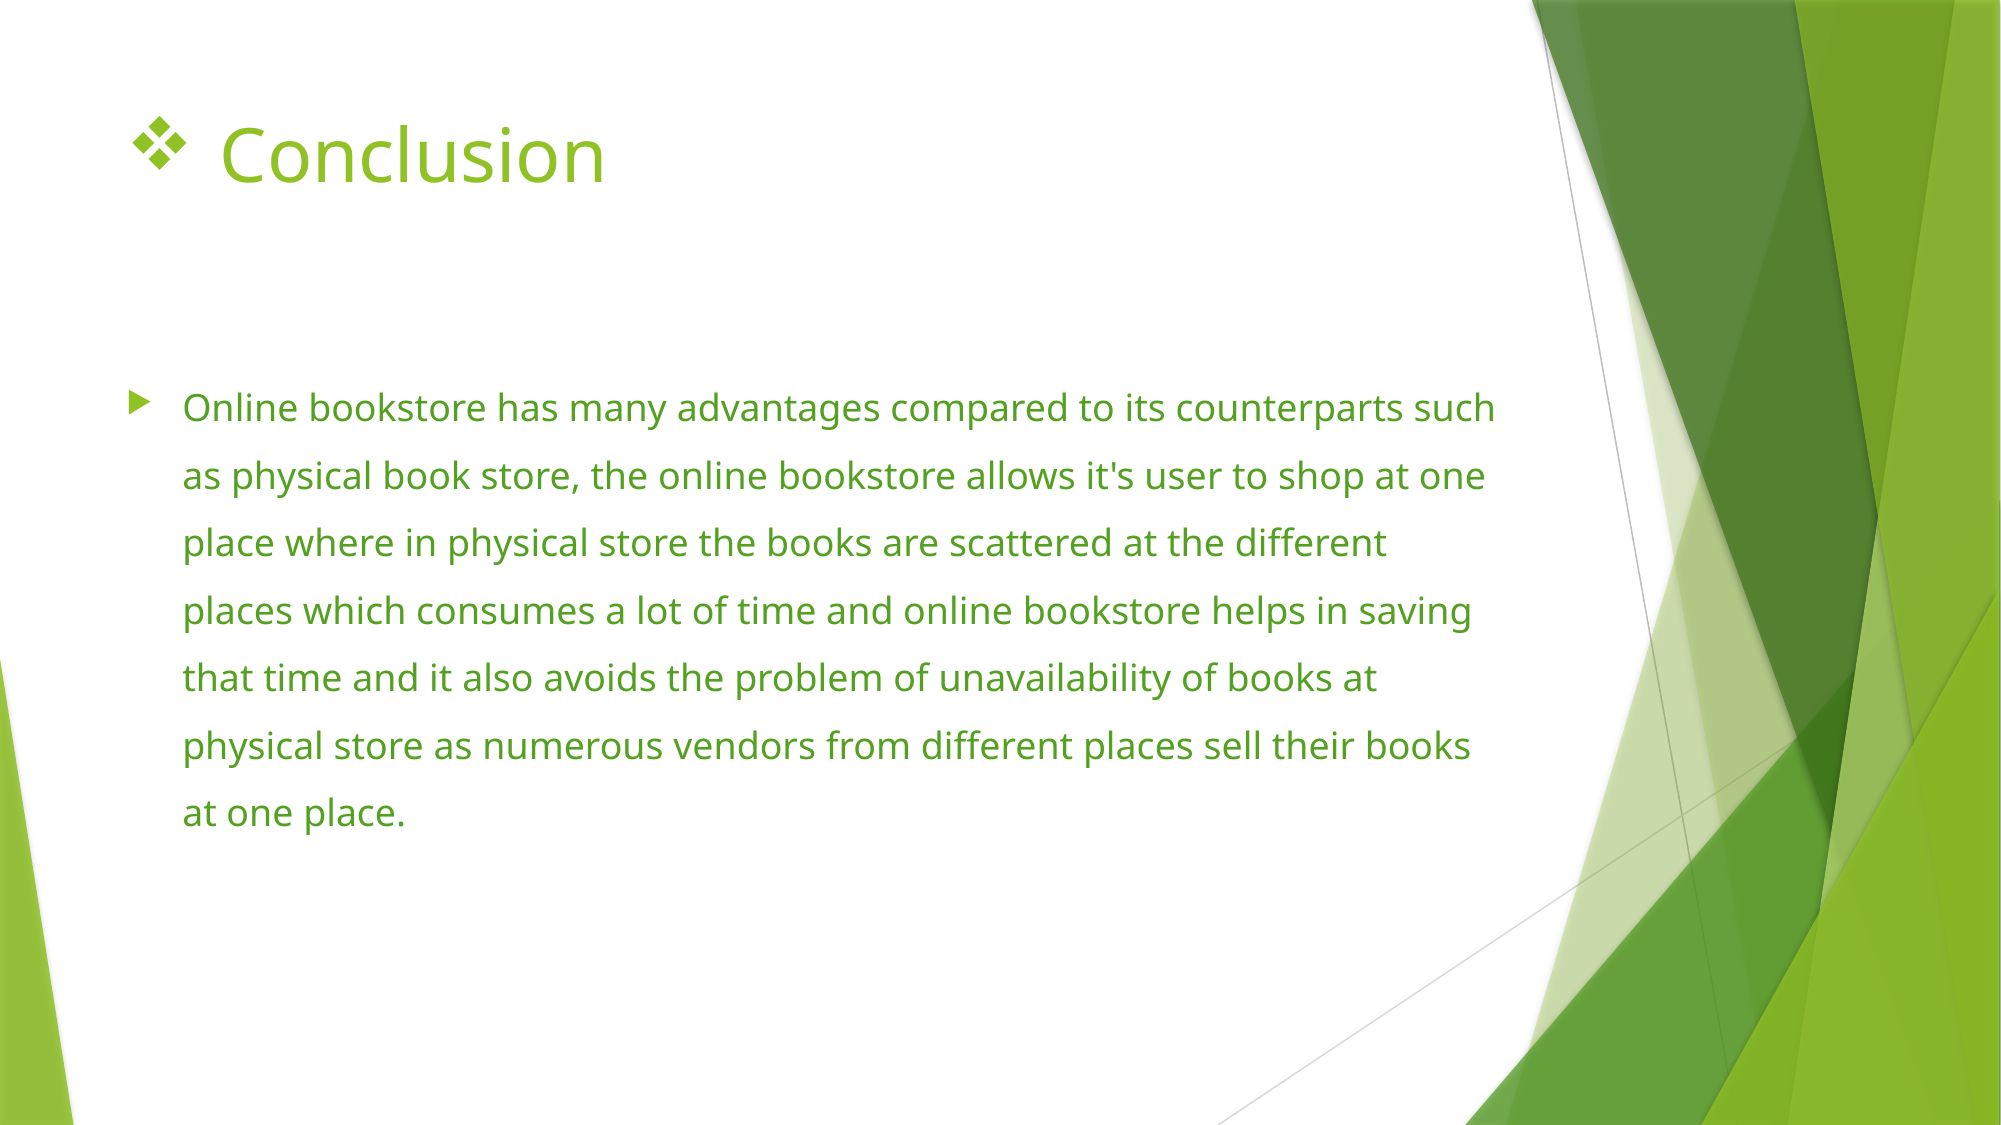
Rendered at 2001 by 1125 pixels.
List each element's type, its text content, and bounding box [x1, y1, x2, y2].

list Online bookstore has many advantages compared to its counterparts such as physical book store, the online bookstore allows it's user to shop at one place where in physical store the books are scattered at the different places which consumes a lot of time and online bookstore helps in saving that time and it also avoids the problem of unavailability of books at physical store as numerous vendors from different places sell their books at one place. [111, 354, 1522, 992]
title Conclusion [111, 99, 1522, 317]
